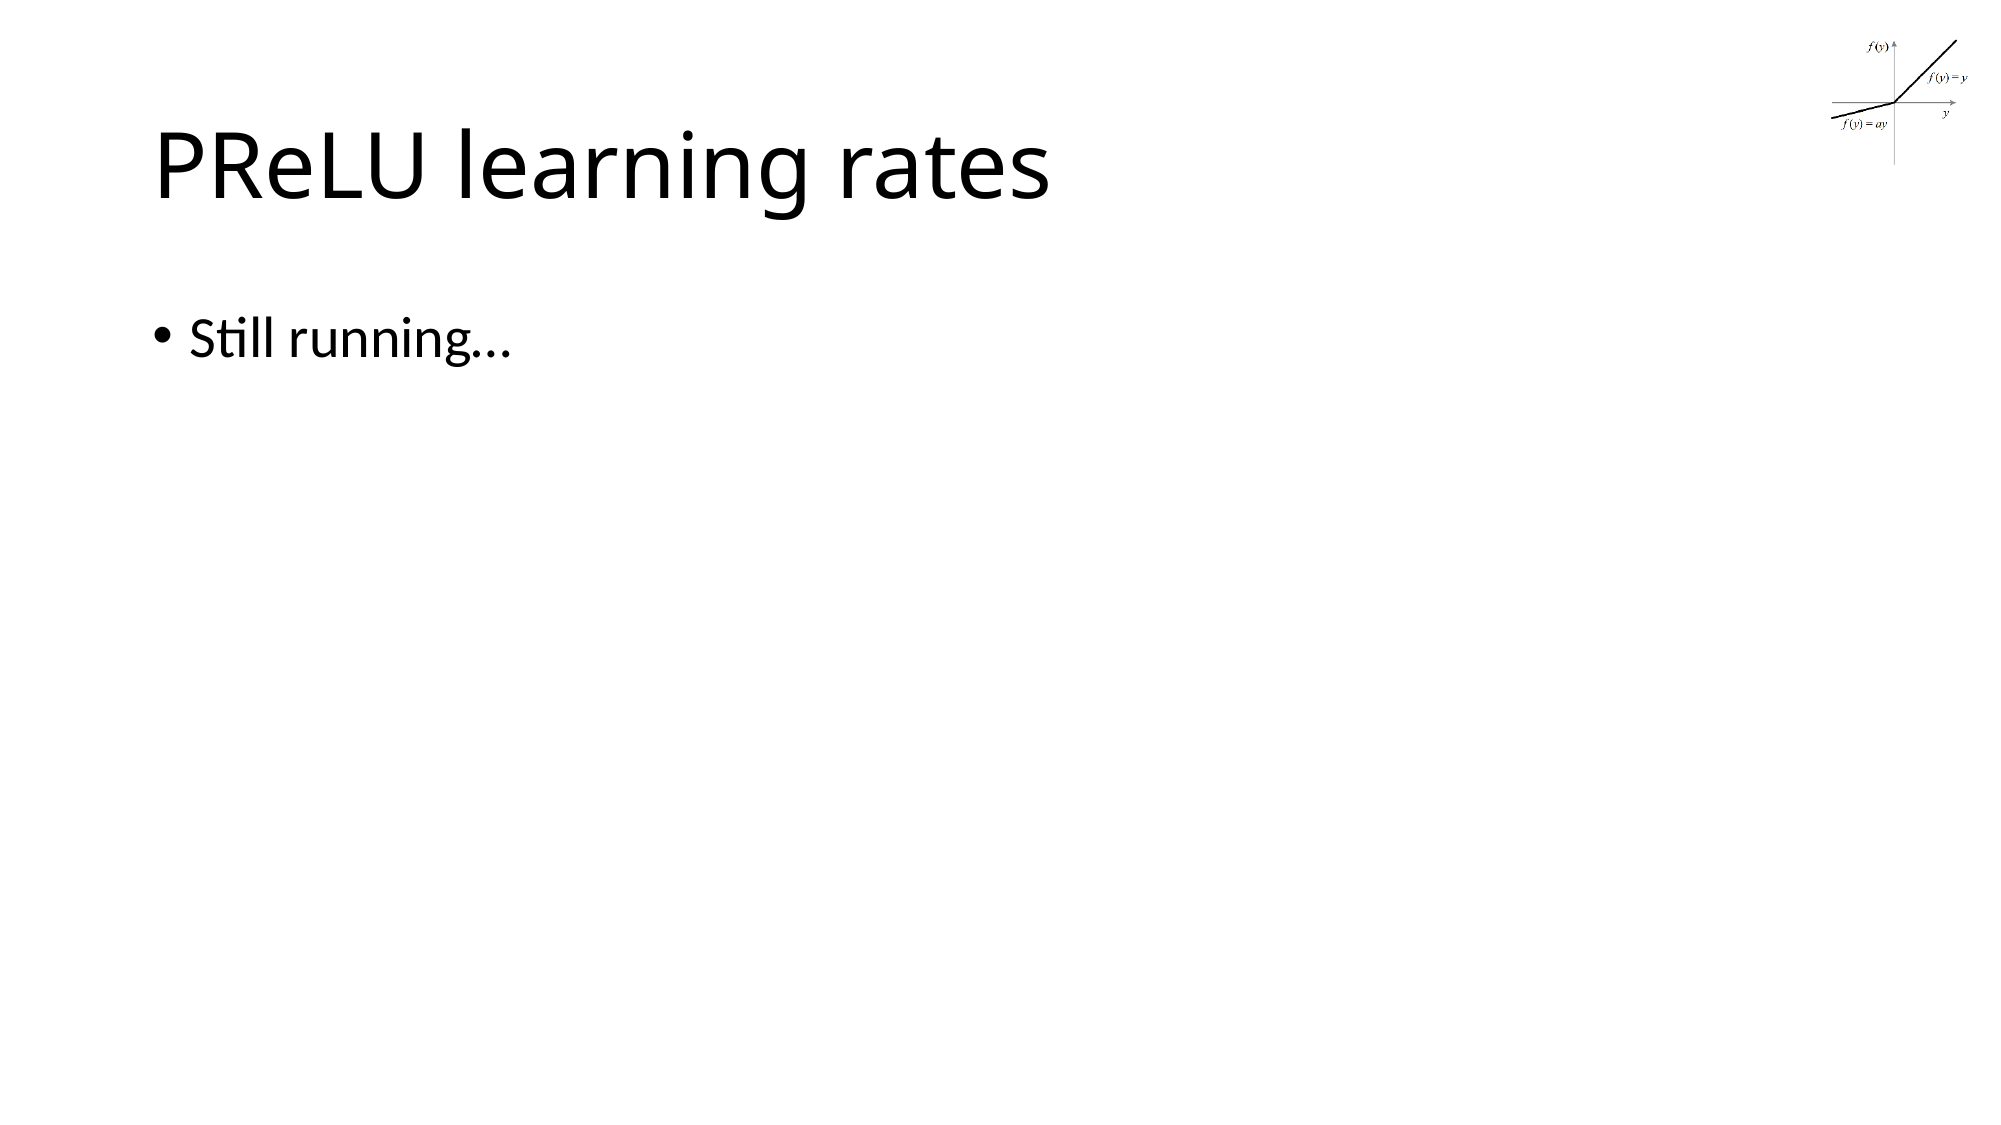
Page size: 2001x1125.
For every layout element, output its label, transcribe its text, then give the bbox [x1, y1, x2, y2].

picture [1820, 31, 1978, 169]
title PReLU learning rates [137, 59, 1863, 278]
list Still running… [137, 299, 1863, 1014]
